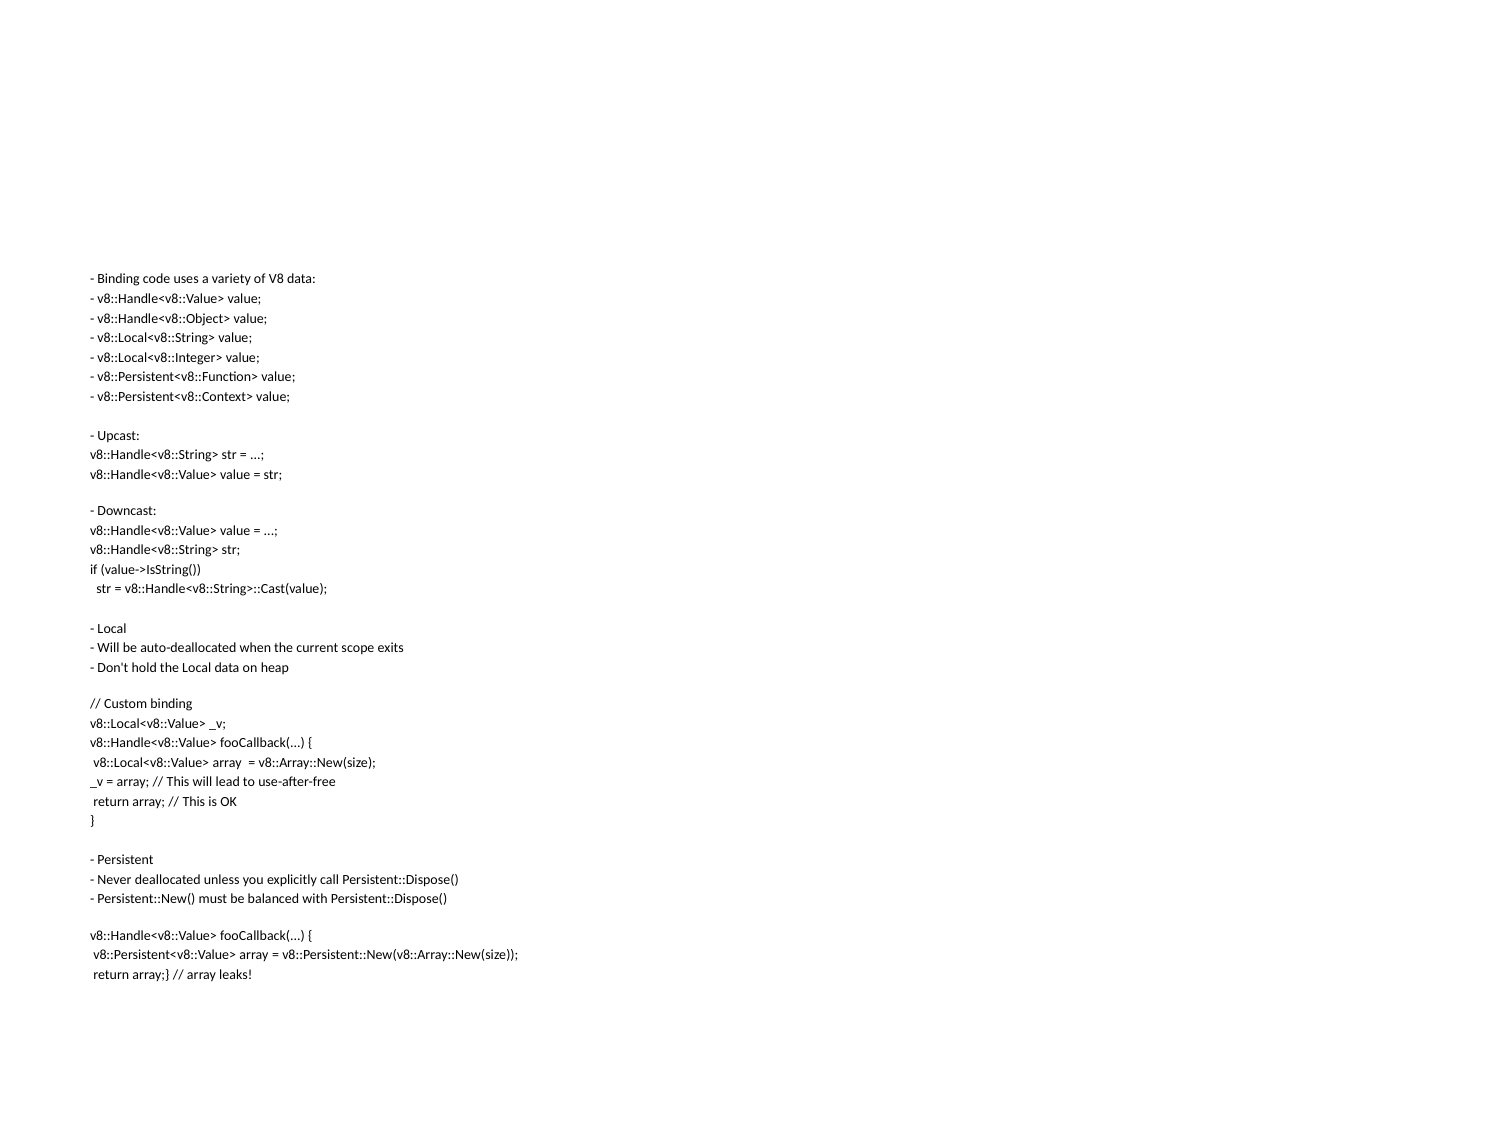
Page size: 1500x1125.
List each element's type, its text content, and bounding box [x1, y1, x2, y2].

list - Binding code uses a variety of V8 data: - v8::Handle<v8::Value> value; - v8::Handle<v8::Object> value; - v8::Local<v8::String> value; - v8::Local<v8::Integer> value; - v8::Persistent<v8::Function> value; - v8::Persistent<v8::Context> value; - Upcast: v8::Handle<v8::String> str = ...; v8::Handle<v8::Value> value = str; - Downcast: v8::Handle<v8::Value> value = ...; v8::Handle<v8::String> str; if (value->IsString()) str = v8::Handle<v8::String>::Cast(value); - Local - Will be auto-deallocated when the current scope exits - Don't hold the Local data on heap // Custom binding v8::Local<v8::Value> _v; v8::Handle<v8::Value> fooCallback(...) { v8::Local<v8::Value> array = v8::Array::New(size); _v = array; // This will lead to use-after-free return array; // This is OK } - Persistent - Never deallocated unless you explicitly call Persistent::Dispose() - Persistent::New() must be balanced with Persistent::Dispose() v8::Handle<v8::Value> fooCallback(...) { v8::Persistent<v8::Value> array = v8::Persistent::New(v8::Array::New(size)); return array;} // array leaks! [75, 262, 1425, 1005]
